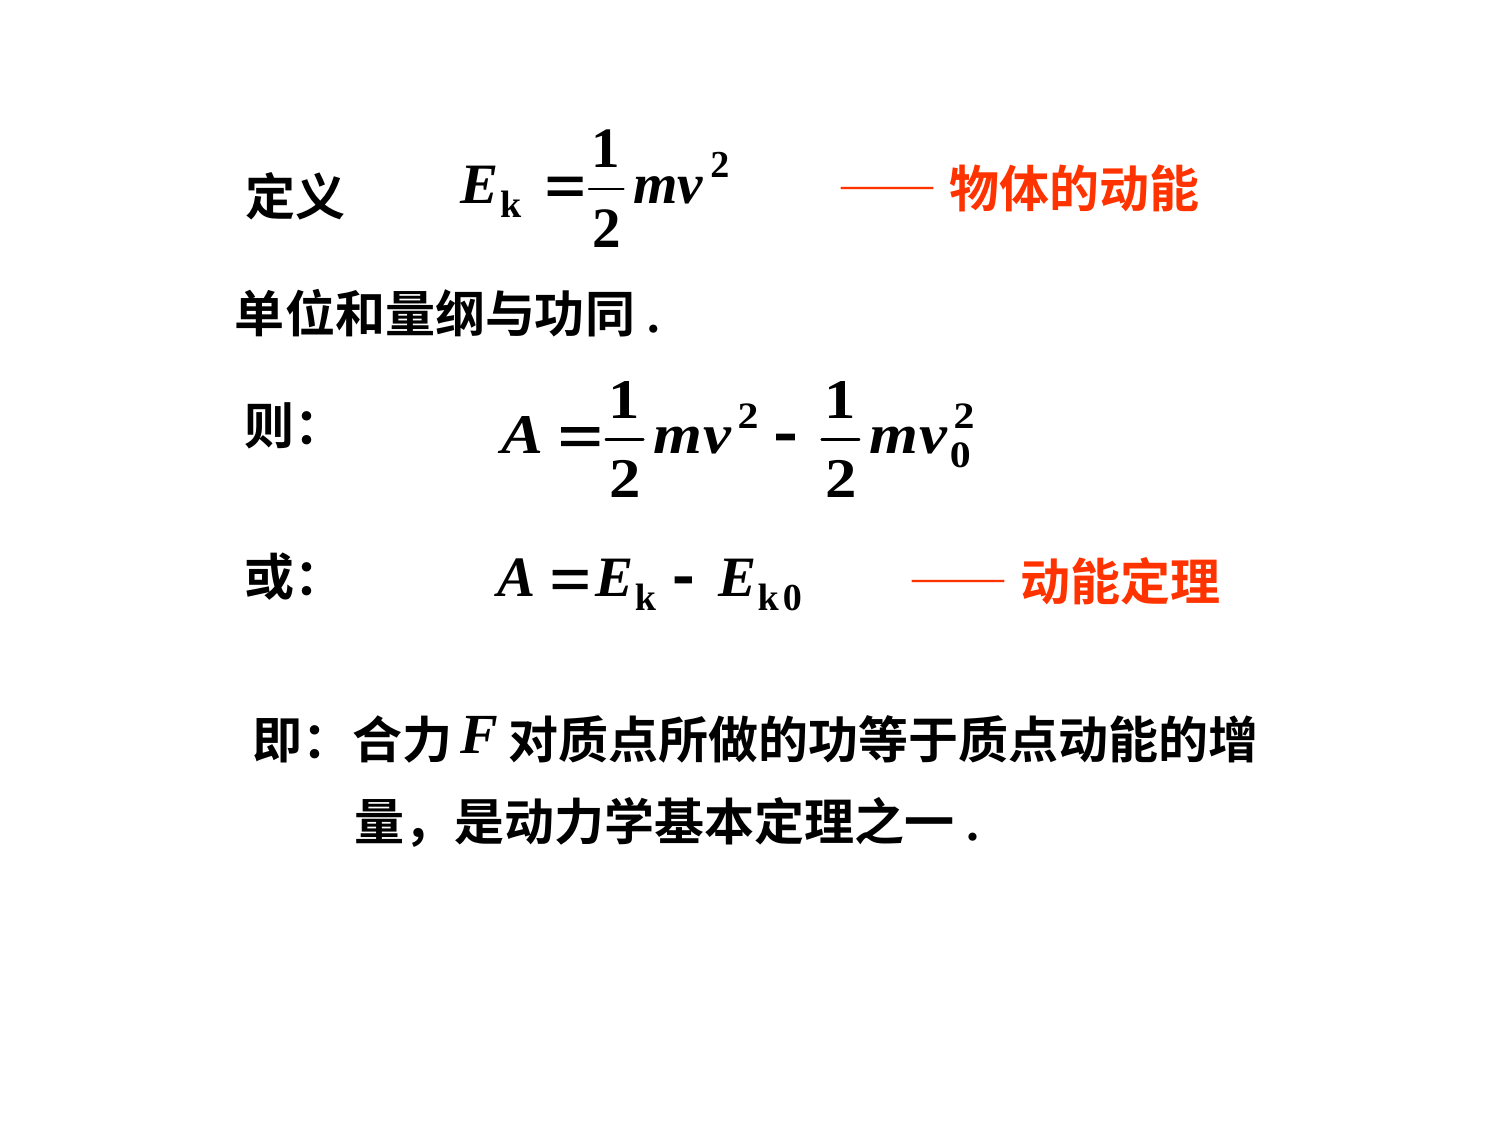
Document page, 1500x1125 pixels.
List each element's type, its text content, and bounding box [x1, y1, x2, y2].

text_box 单位和量纲与功同. [220, 274, 725, 350]
text_box 或： [229, 538, 360, 614]
text_box 定义 [230, 158, 384, 233]
text_box 则： [229, 387, 360, 463]
text_box ——动能定理 [908, 549, 1255, 610]
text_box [486, 364, 981, 507]
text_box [484, 539, 813, 626]
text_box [244, 686, 1301, 851]
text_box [434, 112, 741, 261]
text_box ——物体的动能 [822, 149, 1259, 225]
